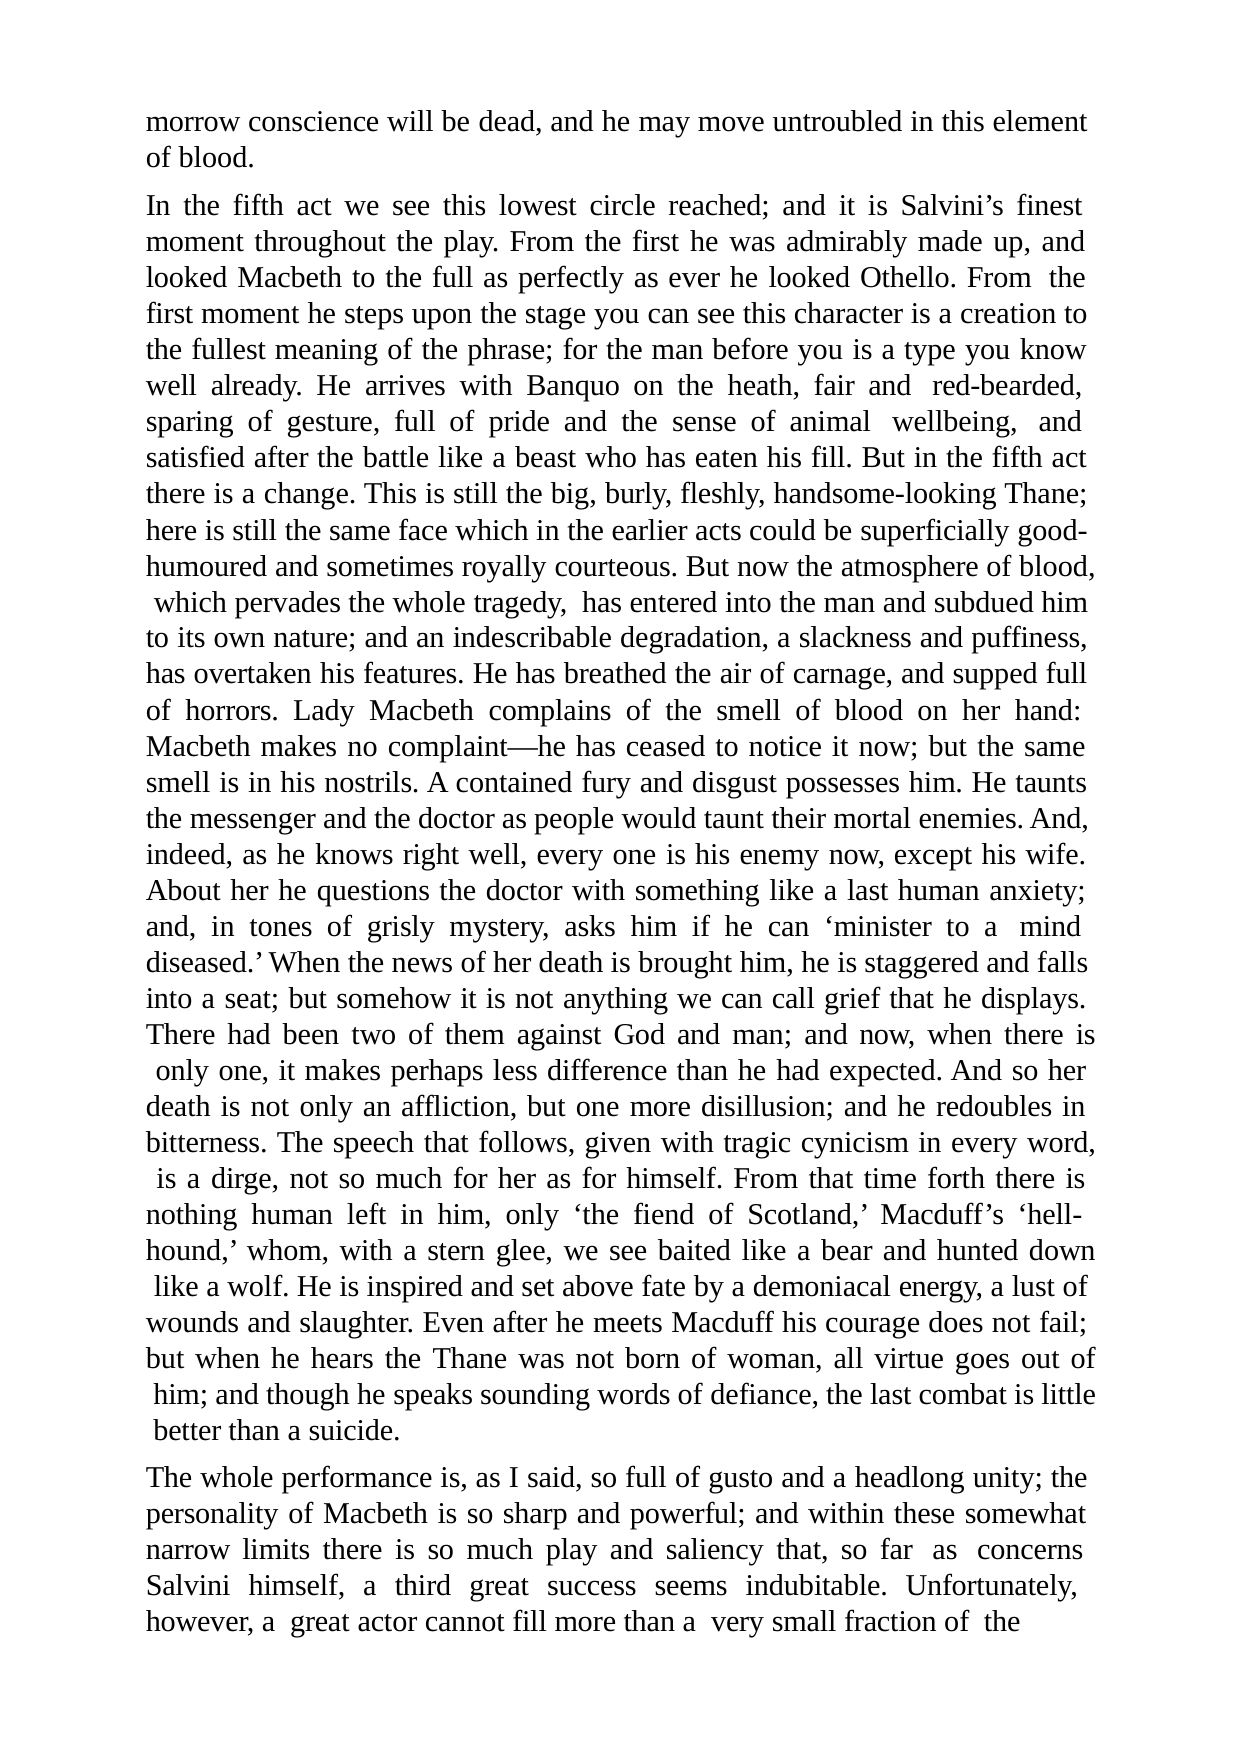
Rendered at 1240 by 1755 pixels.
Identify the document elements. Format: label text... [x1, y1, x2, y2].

text_box morrow conscience will be dead, and he may move untroubled in this element of blood. In the fifth act we see this lowest circle reached; and it is Salvini’s finest moment throughout the play. From the first he was admirably made up, and looked Macbeth to the full as perfectly as ever he looked Othello. From the first moment he steps upon the stage you can see this character is a creation to the fullest meaning of the phrase; for the man before you is a type you know well already. He arrives with Banquo on the heath, fair and red-bearded, sparing of gesture, full of pride and the sense of animal wellbeing, and satisfied after the battle like a beast who has eaten his fill. But in the fifth act there is a change. This is still the big, burly, fleshly, handsome-looking Thane; here is still the same face which in the earlier acts could be superficially good- humoured and sometimes royally courteous. But now the atmosphere of blood, which pervades the whole tragedy, has entered into the man and subdued him to its own nature; and an indescribable degradation, a slackness and puffiness, has overtaken his features. He has breathed the air of carnage, and supped full of horrors. Lady Macbeth complains of the smell of blood on her hand: Macbeth makes no complaint—he has ceased to notice it now; but the same smell is in his nostrils. A contained fury and disgust possesses him. He taunts the messenger and the doctor as people would taunt their mortal enemies. And, indeed, as he knows right well, every one is his enemy now, except his wife. About her he questions the doctor with something like a last human anxiety; and, in tones of grisly mystery, asks him if he can ‘minister to a mind diseased.’ When the news of her death is brought him, he is staggered and falls into a seat; but somehow it is not anything we can call grief that he displays. There had been two of them against God and man; and now, when there is only one, it makes perhaps less difference than he had expected. And so her death is not only an affliction, but one more disillusion; and he redoubles in bitterness. The speech that follows, given with tragic cynicism in every word, is a dirge, not so much for her as for himself. From that time forth there is nothing human left in him, only ‘the fiend of Scotland,’ Macduff’s ‘hell- hound,’ whom, with a stern glee, we see baited like a bear and hunted down like a wolf. He is inspired and set above fate by a demoniacal energy, a lust of wounds and slaughter. Even after he meets Macduff his courage does not fail; but when he hears the Thane was not born of woman, all virtue goes out of him; and though he speaks sounding words of defiance, the last combat is little better than a suicide. The whole performance is, as I said, so full of gusto and a headlong unity; the personality of Macbeth is so sharp and powerful; and within these somewhat narrow limits there is so much play and saliency that, so far as concerns Salvini himself, a third great success seems indubitable. Unfortunately, however, a great actor cannot fill more than a very small fraction of the [143, 98, 1097, 1638]
